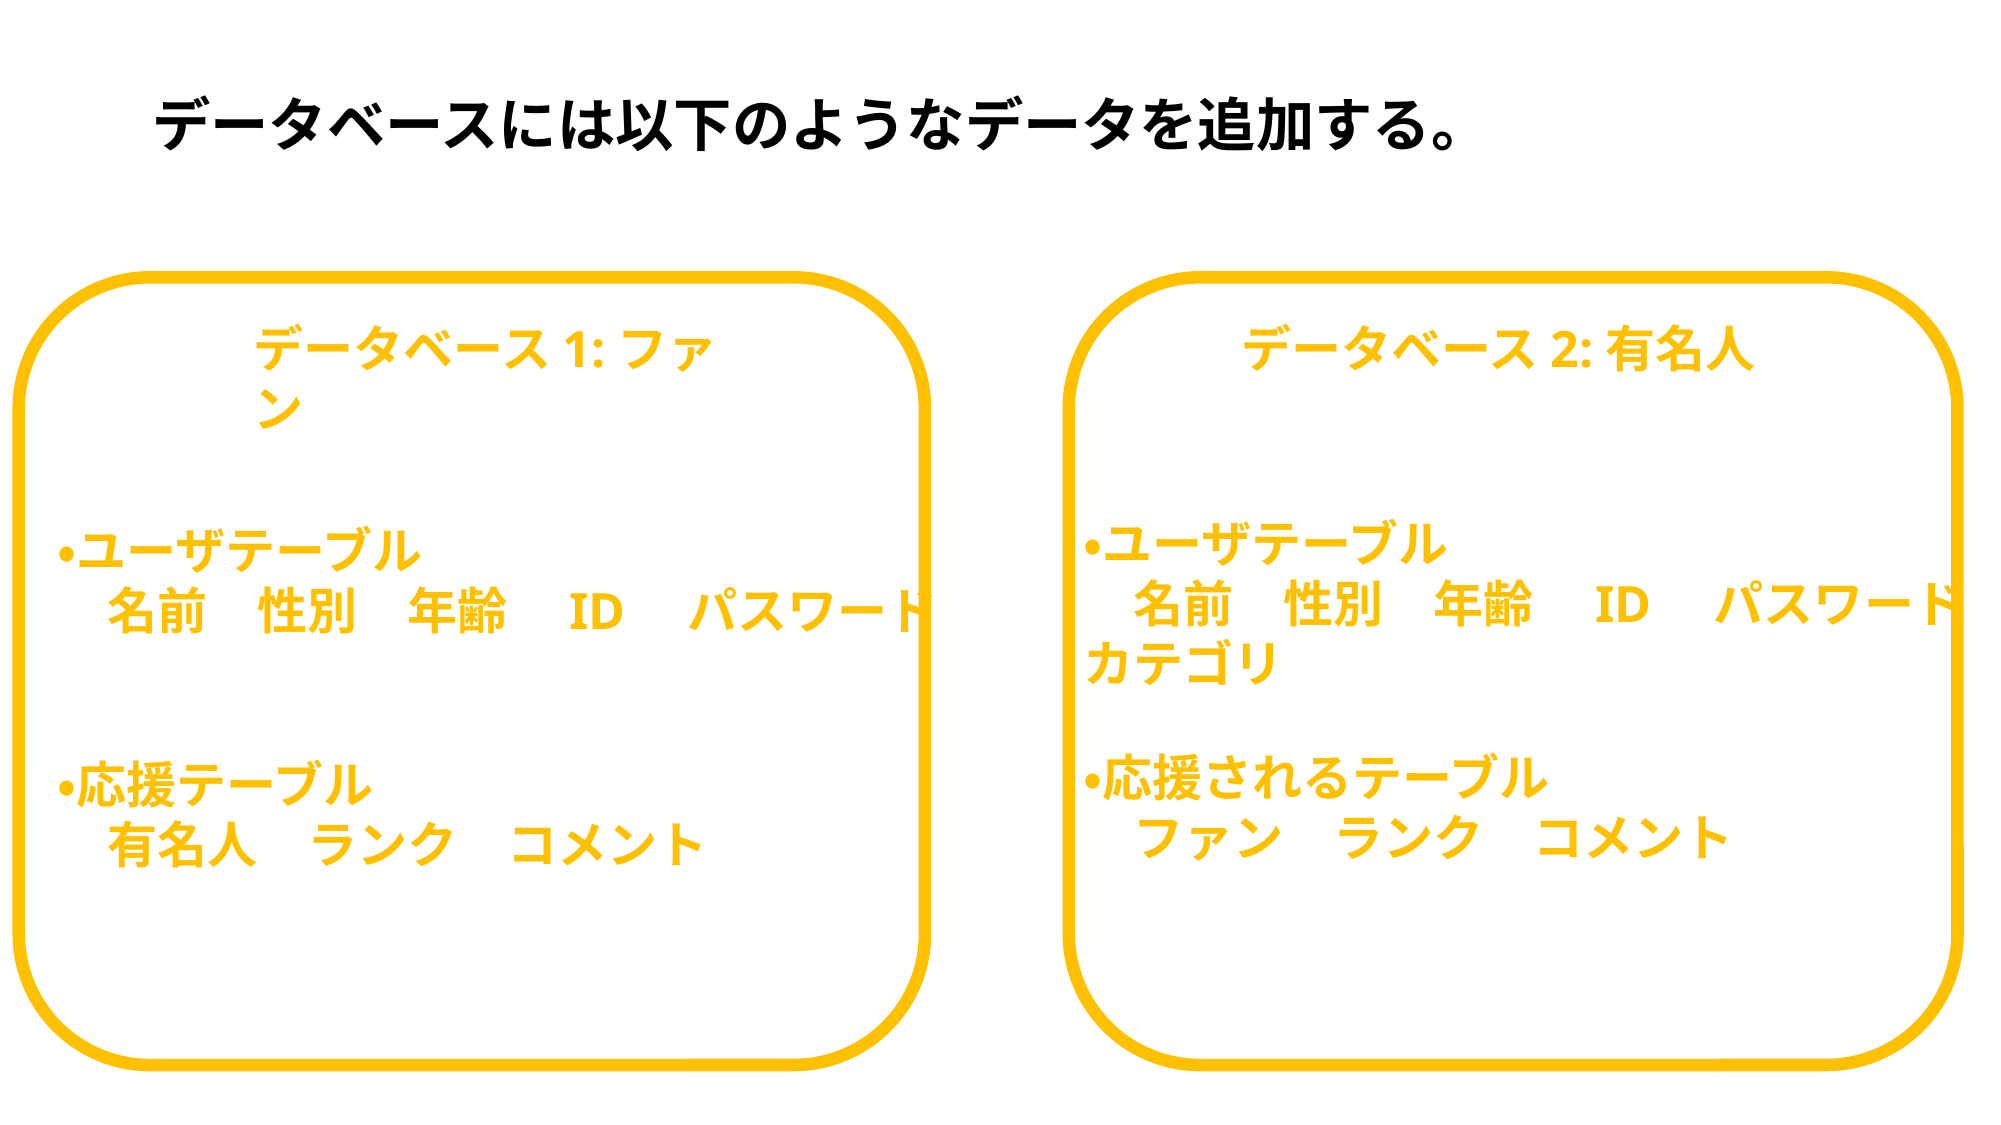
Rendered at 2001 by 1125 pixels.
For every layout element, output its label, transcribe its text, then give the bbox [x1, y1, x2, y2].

text_box ・応援されるテーブル ファン ランク コメント [1068, 739, 2000, 874]
text_box データベース2:有名人 [1226, 309, 1873, 385]
text_box データベース1:ファン [238, 309, 782, 445]
text_box [1067, 276, 1959, 1067]
text_box データベースには以下のようなデータを追加する。 [137, 18, 1863, 237]
text_box ・ユーザテーブル 名前 性別 年齢 ID パスワード [42, 511, 1000, 647]
text_box [17, 276, 927, 1067]
text_box ・応援テーブル 有名人 ランク コメント [42, 746, 1000, 882]
text_box ・ユーザテーブル 名前 性別 年齢 ID パスワード カテゴリ [1068, 504, 2000, 700]
